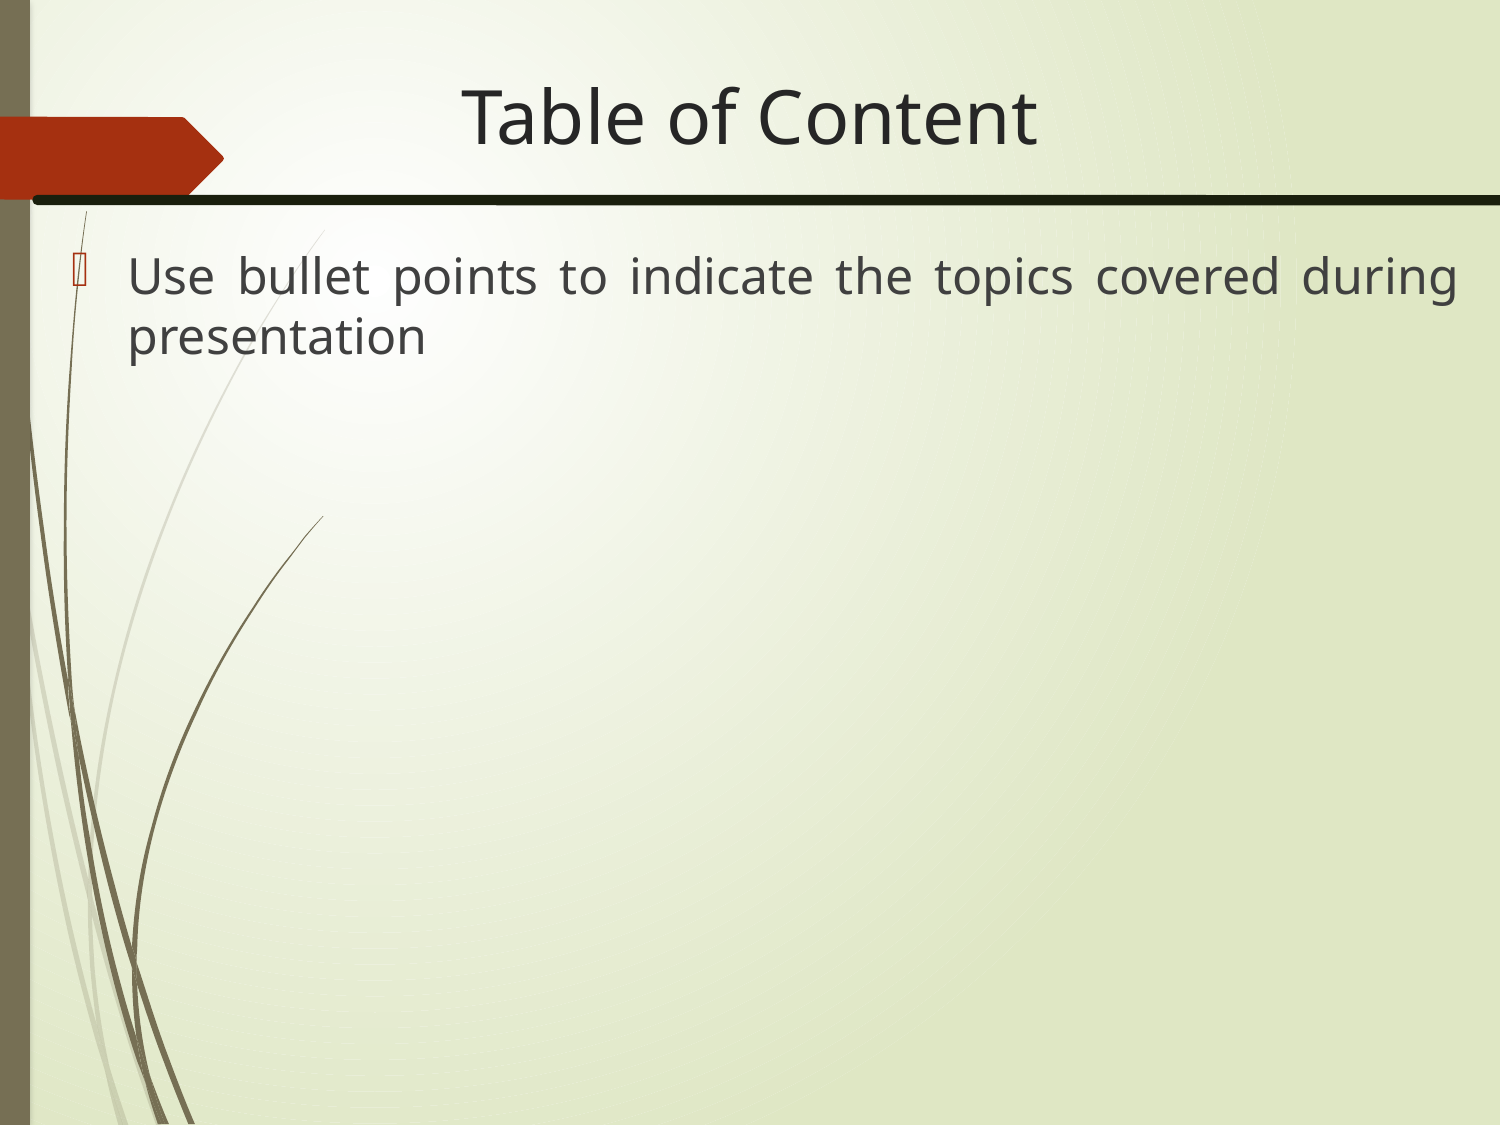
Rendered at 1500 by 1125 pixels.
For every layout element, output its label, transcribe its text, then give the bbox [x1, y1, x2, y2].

list Use bullet points to indicate the topics covered during presentation [56, 237, 1475, 825]
title Table of Content [309, 62, 1191, 194]
